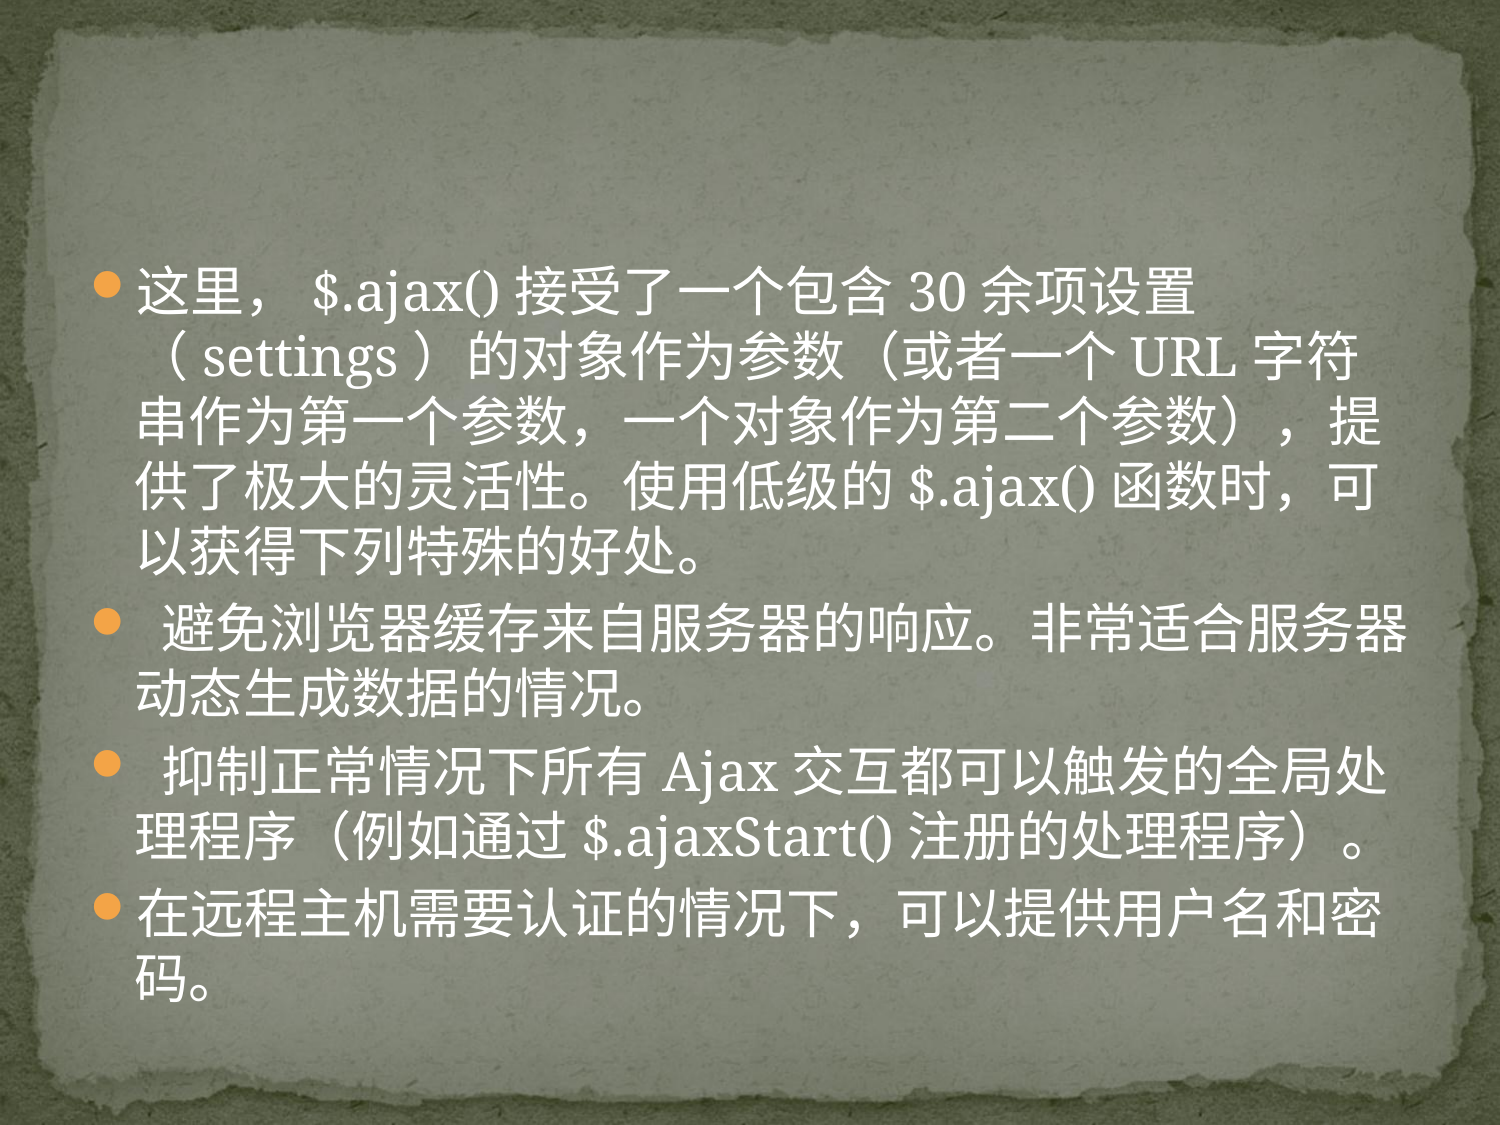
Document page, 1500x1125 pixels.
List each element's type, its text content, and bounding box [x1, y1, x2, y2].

list 这里，$.ajax()接受了一个包含30余项设置（settings）的对象作为参数（或者一个URL字符串作为第一个参数，一个对象作为第二个参数），提供了极大的灵活性。使用低级的$.ajax()函数时，可以获得下列特殊的好处。 避免浏览器缓存来自服务器的响应。非常适合服务器动态生成数据的情况。 抑制正常情况下所有Ajax交互都可以触发的全局处理程序（例如通过$.ajaxStart()注册的处理程序）。 在远程主机需要认证的情况下，可以提供用户名和密码。 [74, 249, 1426, 1001]
picture [0, 0, 1500, 1125]
